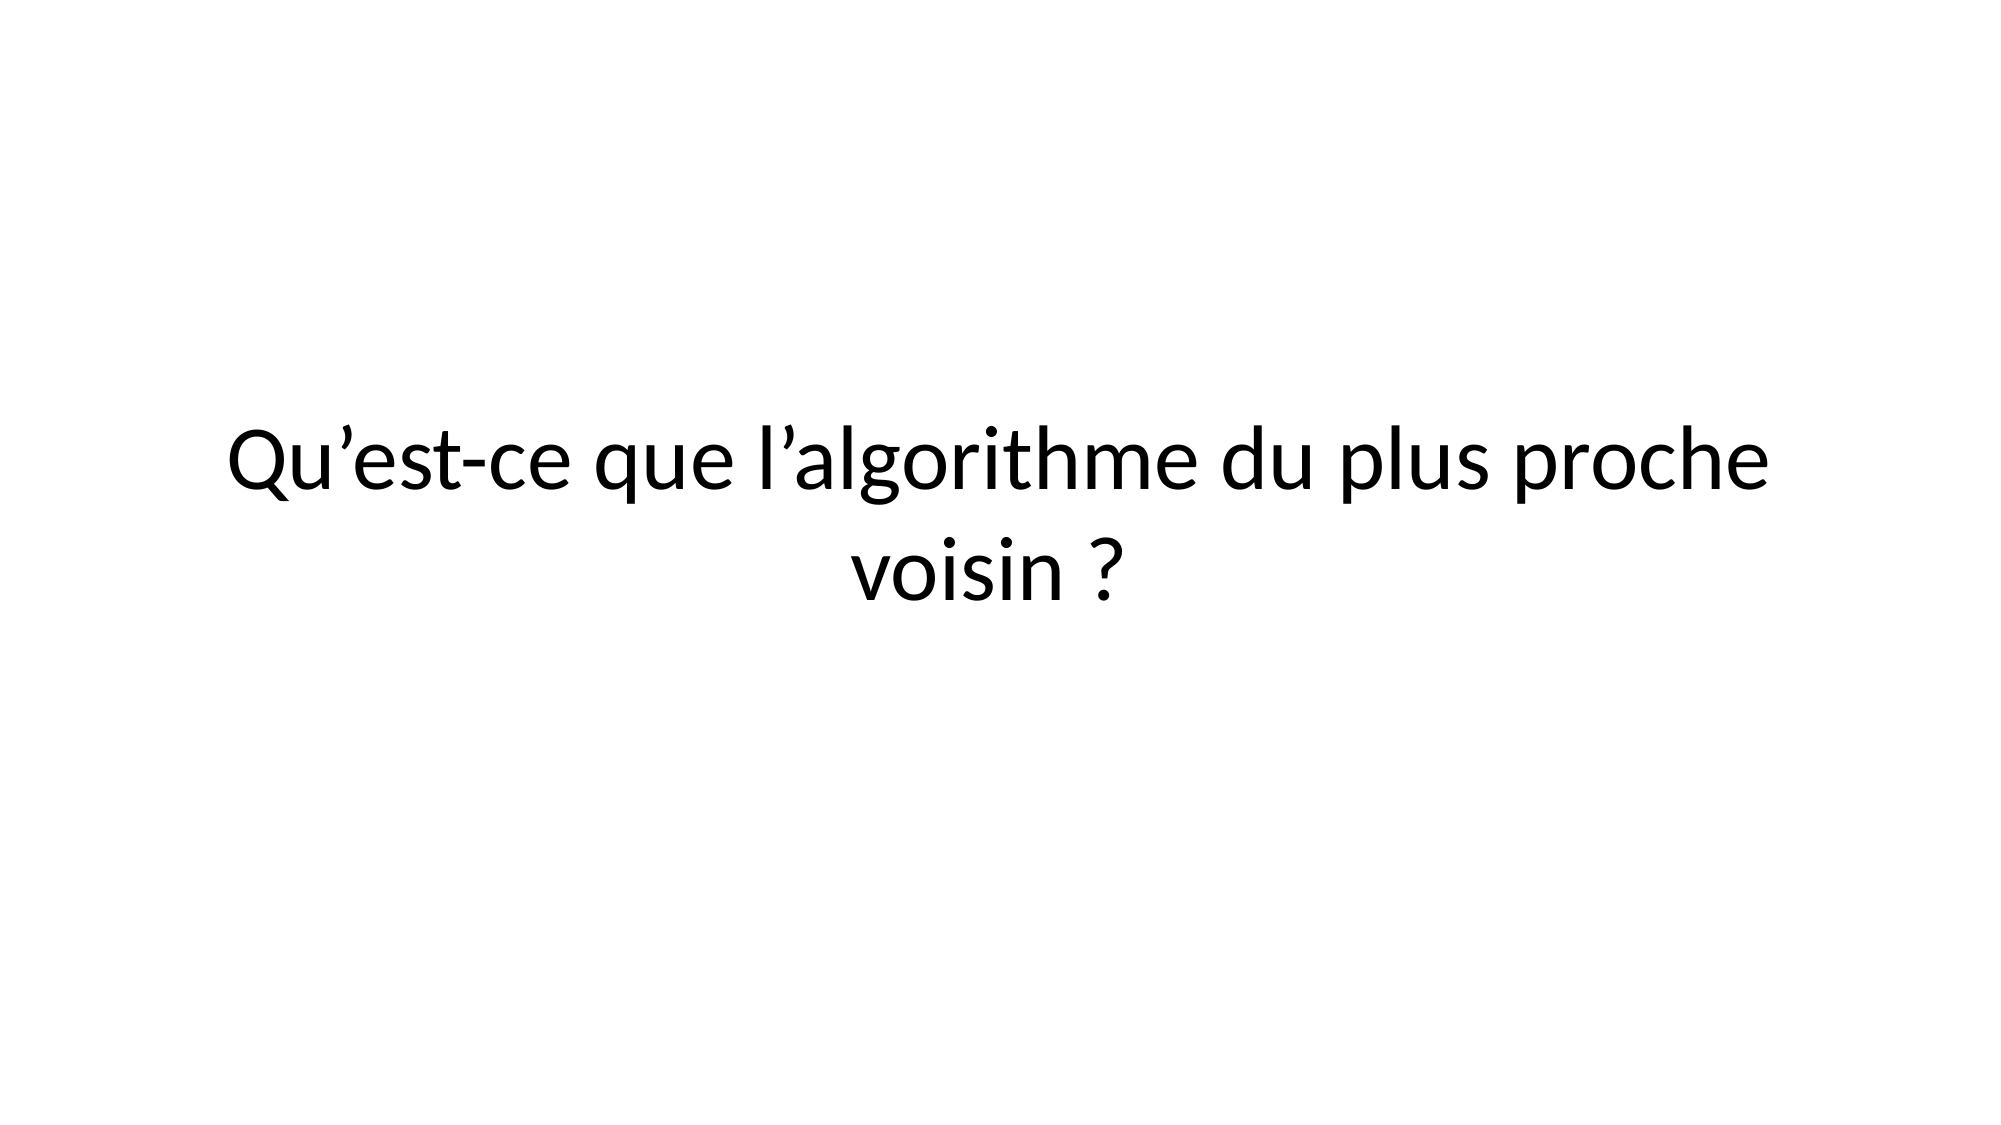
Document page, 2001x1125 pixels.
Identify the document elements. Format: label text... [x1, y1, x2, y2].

text_box Qu’est-ce que l’algorithme du plus proche voisin ? [123, 390, 1877, 626]
